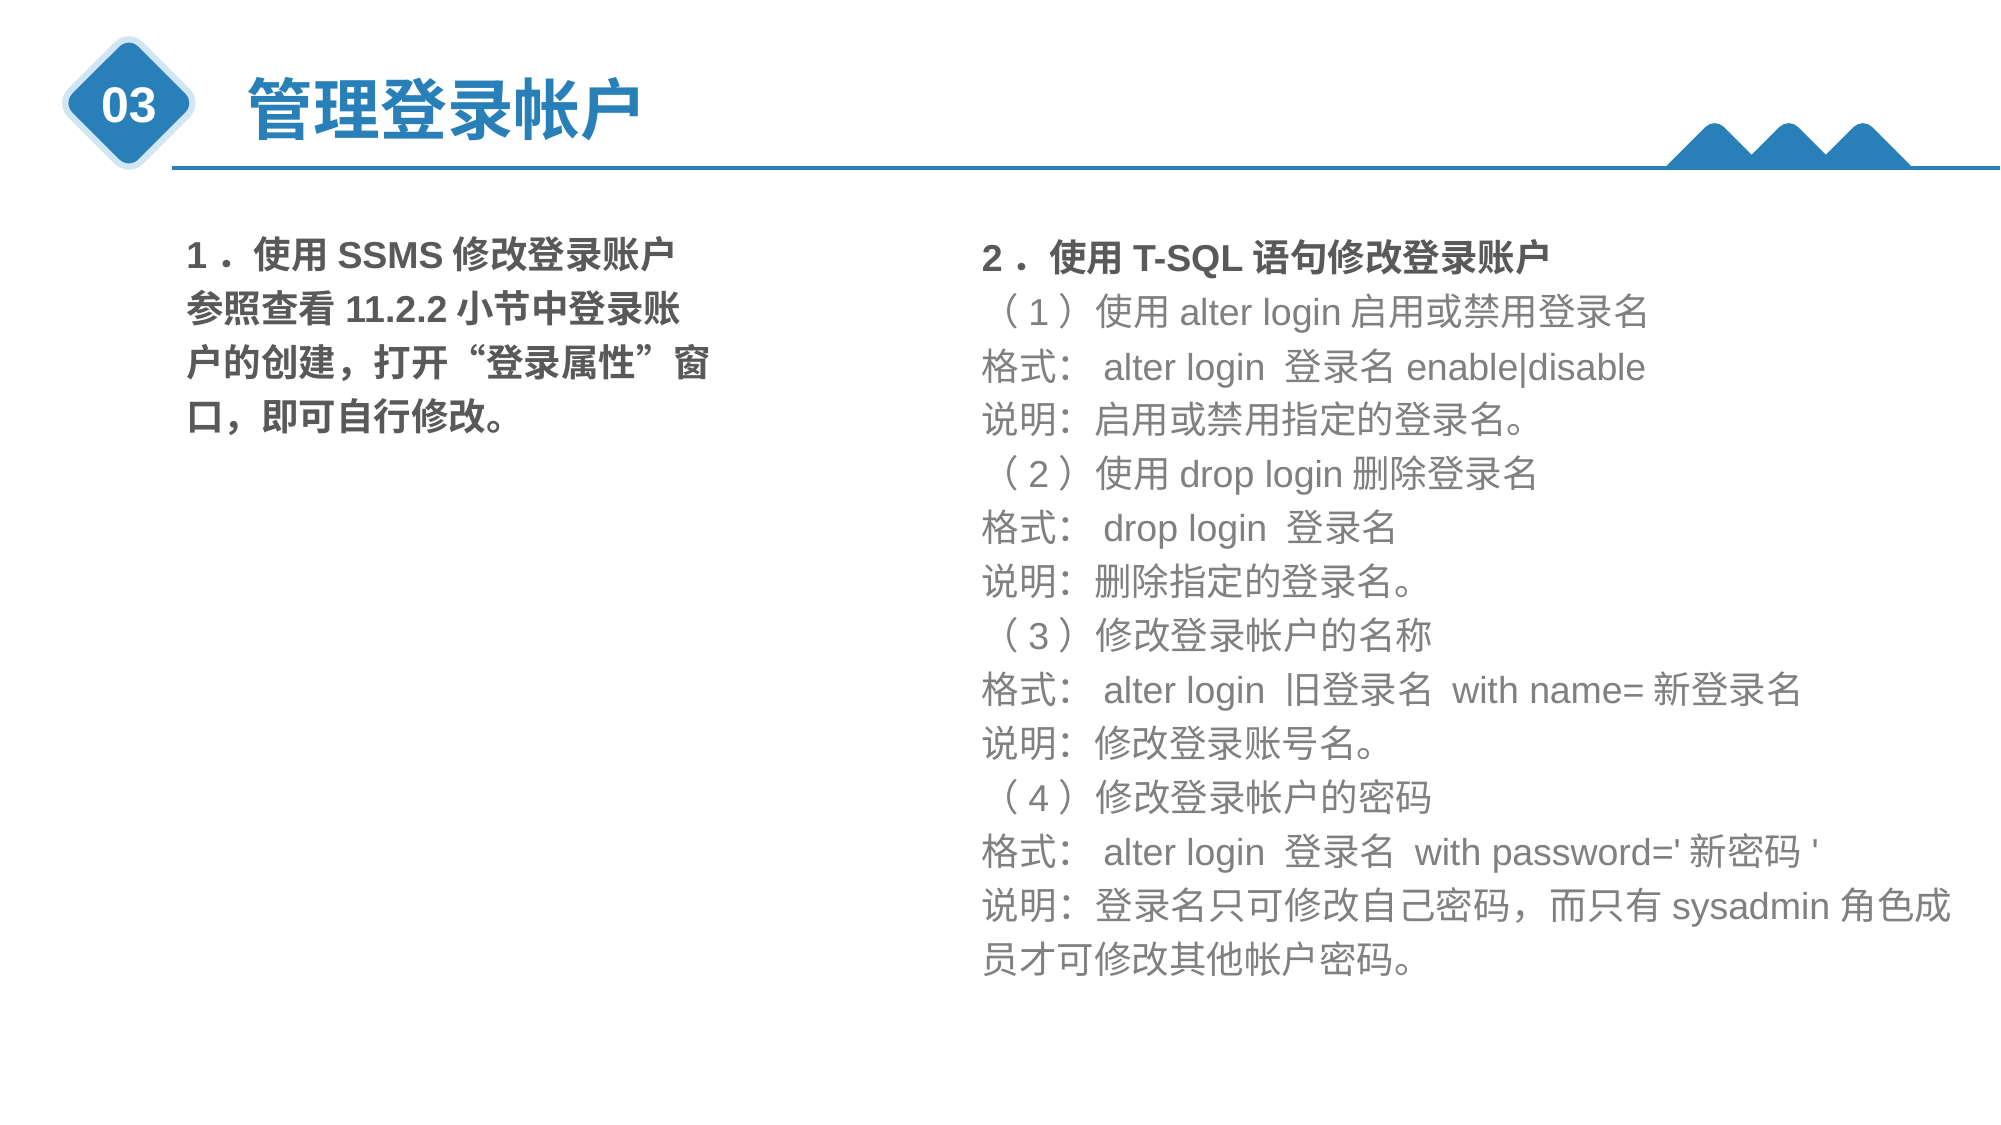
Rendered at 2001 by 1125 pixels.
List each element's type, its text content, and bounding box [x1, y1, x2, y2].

text_box 管理登录帐户 [232, 60, 663, 155]
text_box [1813, 122, 1913, 167]
text_box [1738, 122, 1826, 167]
text_box 03 [86, 65, 172, 141]
text_box [94, 141, 163, 168]
text_box [1664, 122, 1752, 167]
text_box [64, 73, 86, 133]
text_box 1．使用SSMS修改登录账户 参照查看11.2.2小节中登录账户的创建，打开“登录属性”窗口，即可自行修改。 [171, 214, 728, 446]
text_box [94, 38, 163, 65]
text_box 2．使用T-SQL语句修改登录账户 （1）使用alter login启用或禁用登录名 格式：alter login 登录名enable|disable 说明：启用或禁用指定的登录名。 （2）使用drop login删除登录名 格式：drop login 登录名 说明：删除指定的登录名。 （3）修改登录帐户的名称 格式：alter login 旧登录名 with name=新登录名 说明：修改登录账号名。 （4）修改登录帐户的密码 格式：alter login 登录名 with password='新密码' 说明：登录名只可修改自己密码，而只有sysadmin角色成员才可修改其他帐户密码。 [967, 218, 1968, 989]
text_box [172, 74, 194, 132]
